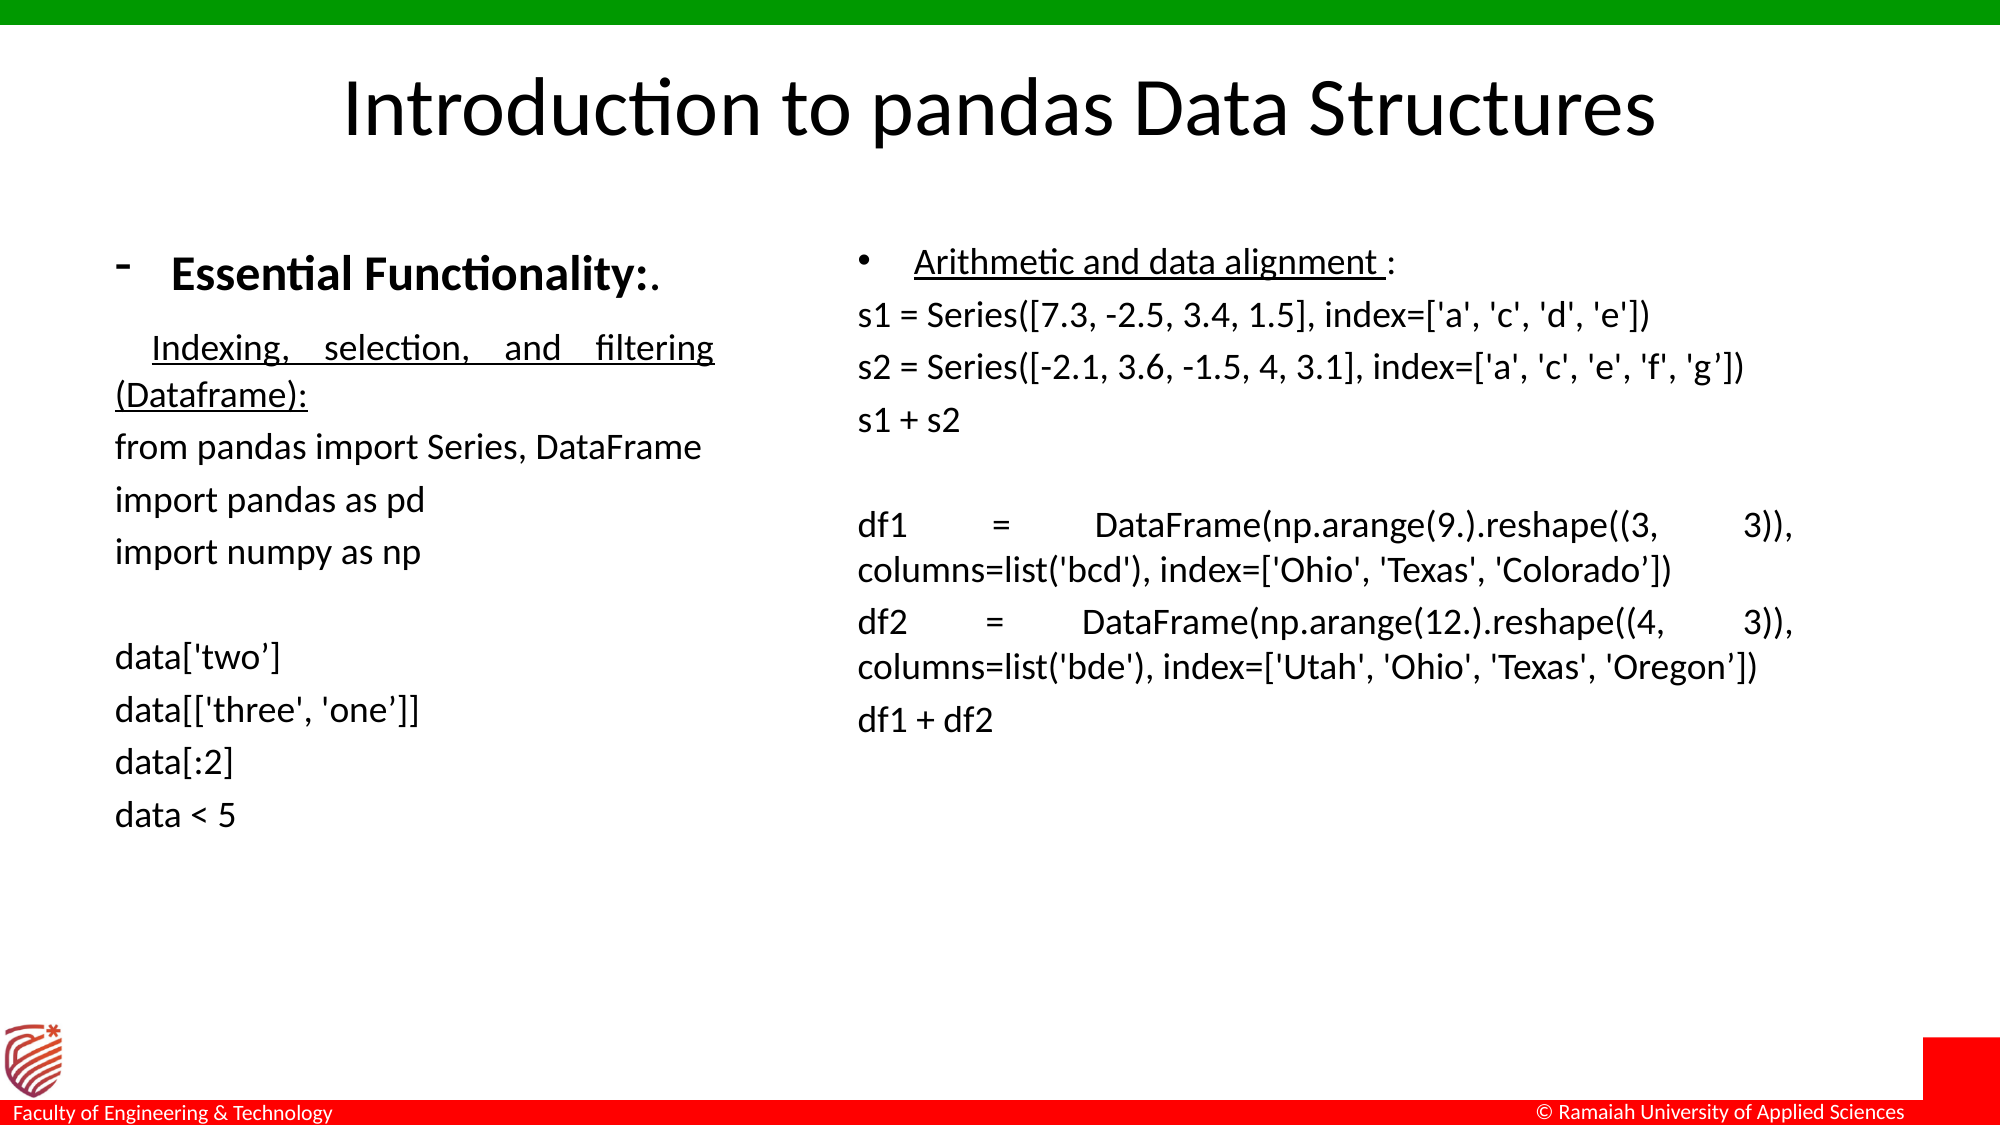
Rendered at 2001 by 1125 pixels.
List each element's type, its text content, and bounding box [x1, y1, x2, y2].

title Introduction to pandas Data Structures [99, 45, 1900, 233]
text_box Arithmetic and data alignment : s1 = Series([7.3, -2.5, 3.4, 1.5], index=['a', 'c', 'd', 'e']) s2 = Series([-2.1, 3.6, -1.5, 4, 3.1], index=['a', 'c', 'e', 'f', 'g’]) s1 + s2 df1 = DataFrame(np.arange(9.).reshape((3, 3)), columns=list('bcd'), index=['Ohio', 'Texas', 'Colorado’]) df2 = DataFrame(np.arange(12.).reshape((4, 3)), columns=list('bde'), index=['Utah', 'Ohio', 'Texas', 'Oregon’]) df1 + df2 [843, 229, 1810, 1003]
picture [0, 1013, 69, 1100]
list Essential Functionality:. Indexing, selection, and filtering (Dataframe): from pandas import Series, DataFrame import pandas as pd import numpy as np data['two’] data[['three', 'one’]] data[:2] data < 5 [99, 232, 730, 1005]
